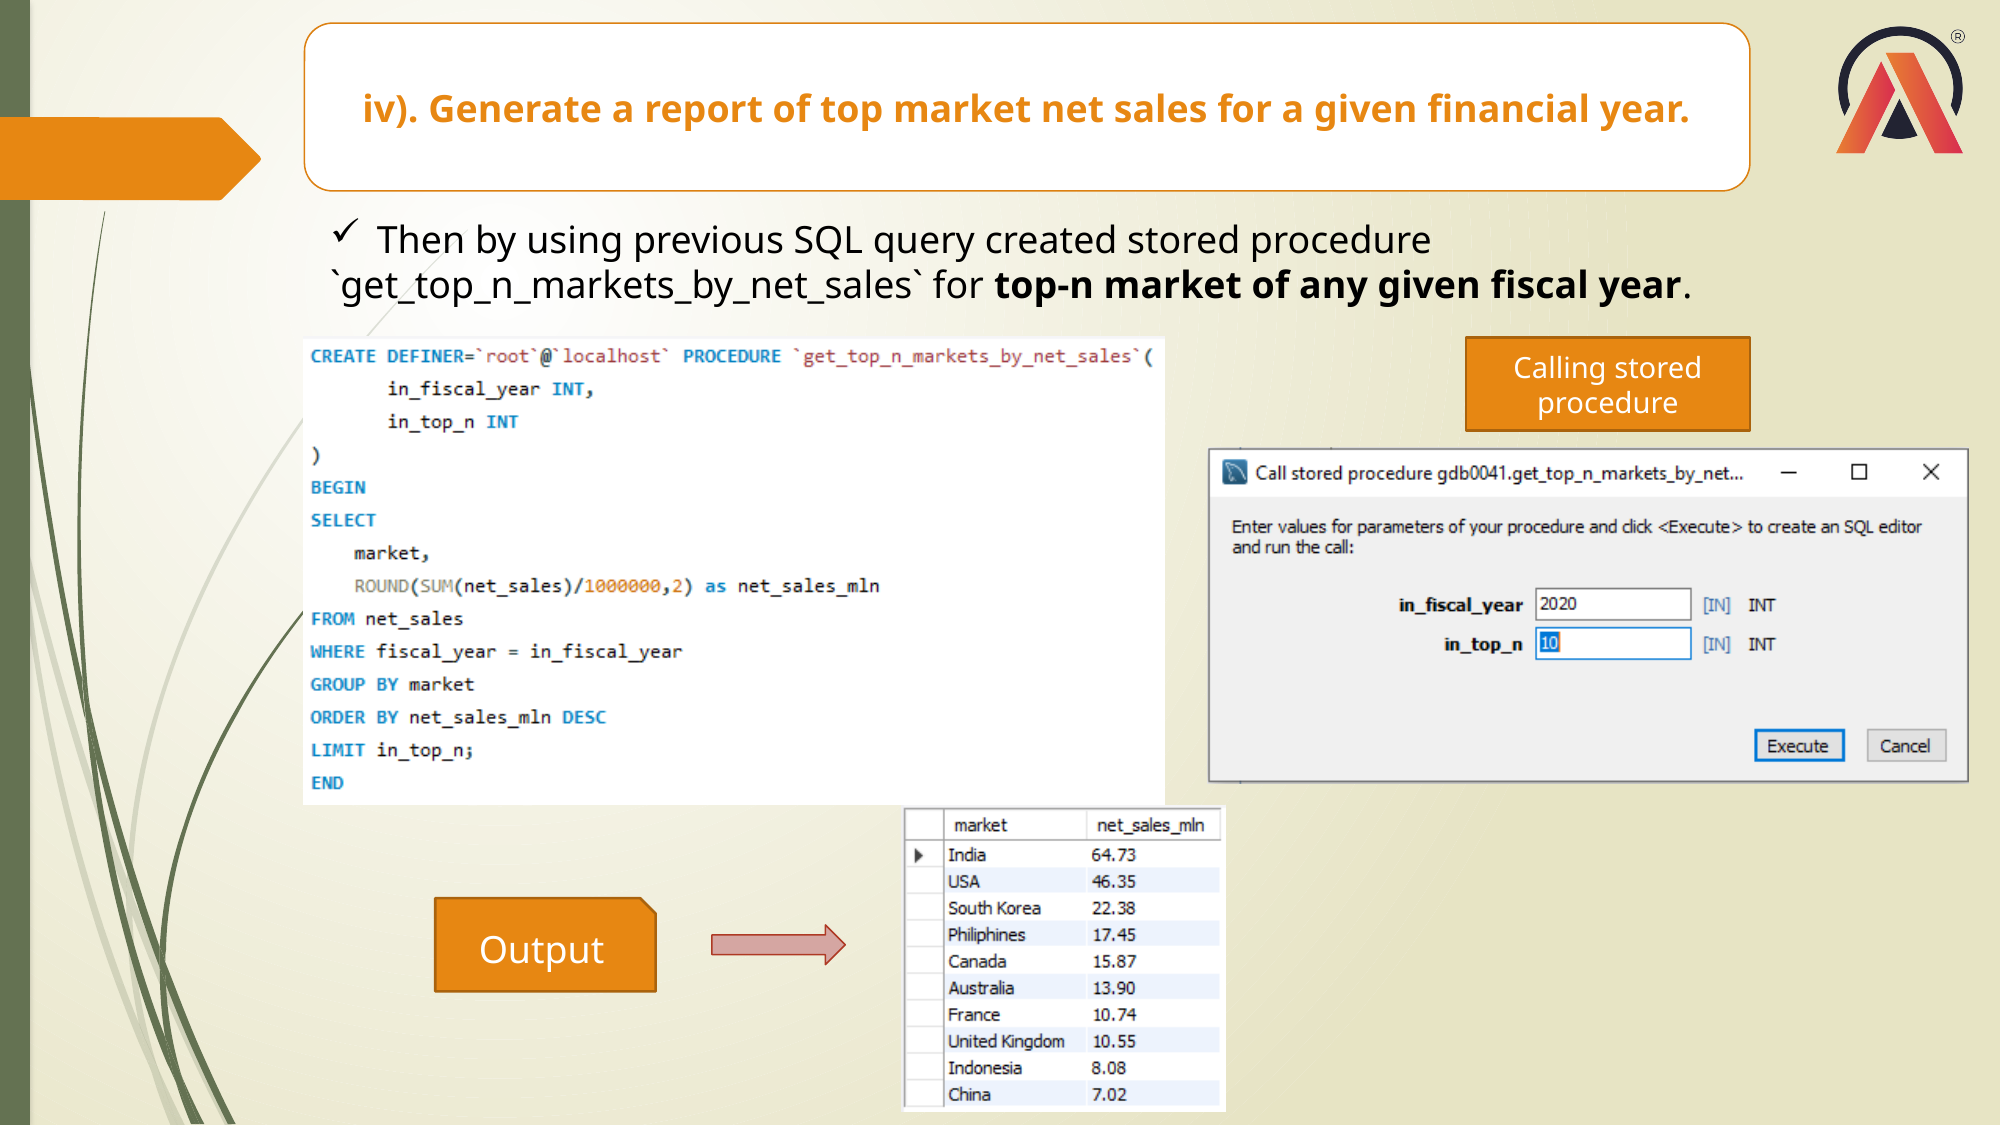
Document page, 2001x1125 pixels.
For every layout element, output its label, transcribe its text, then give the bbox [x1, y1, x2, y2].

text_box [711, 924, 846, 966]
text_box Calling stored procedure [1465, 336, 1751, 432]
text_box Output [433, 896, 657, 993]
picture [303, 335, 1226, 1112]
picture [1206, 447, 1969, 784]
text_box Then by using previous SQL query created stored procedure `get_top_n_markets_by_net_sales` for top-n market of any given fiscal year. [315, 208, 1708, 314]
text_box iv). Generate a report of top market net sales for a given financial year. [303, 22, 1751, 192]
picture [1833, 22, 1969, 155]
